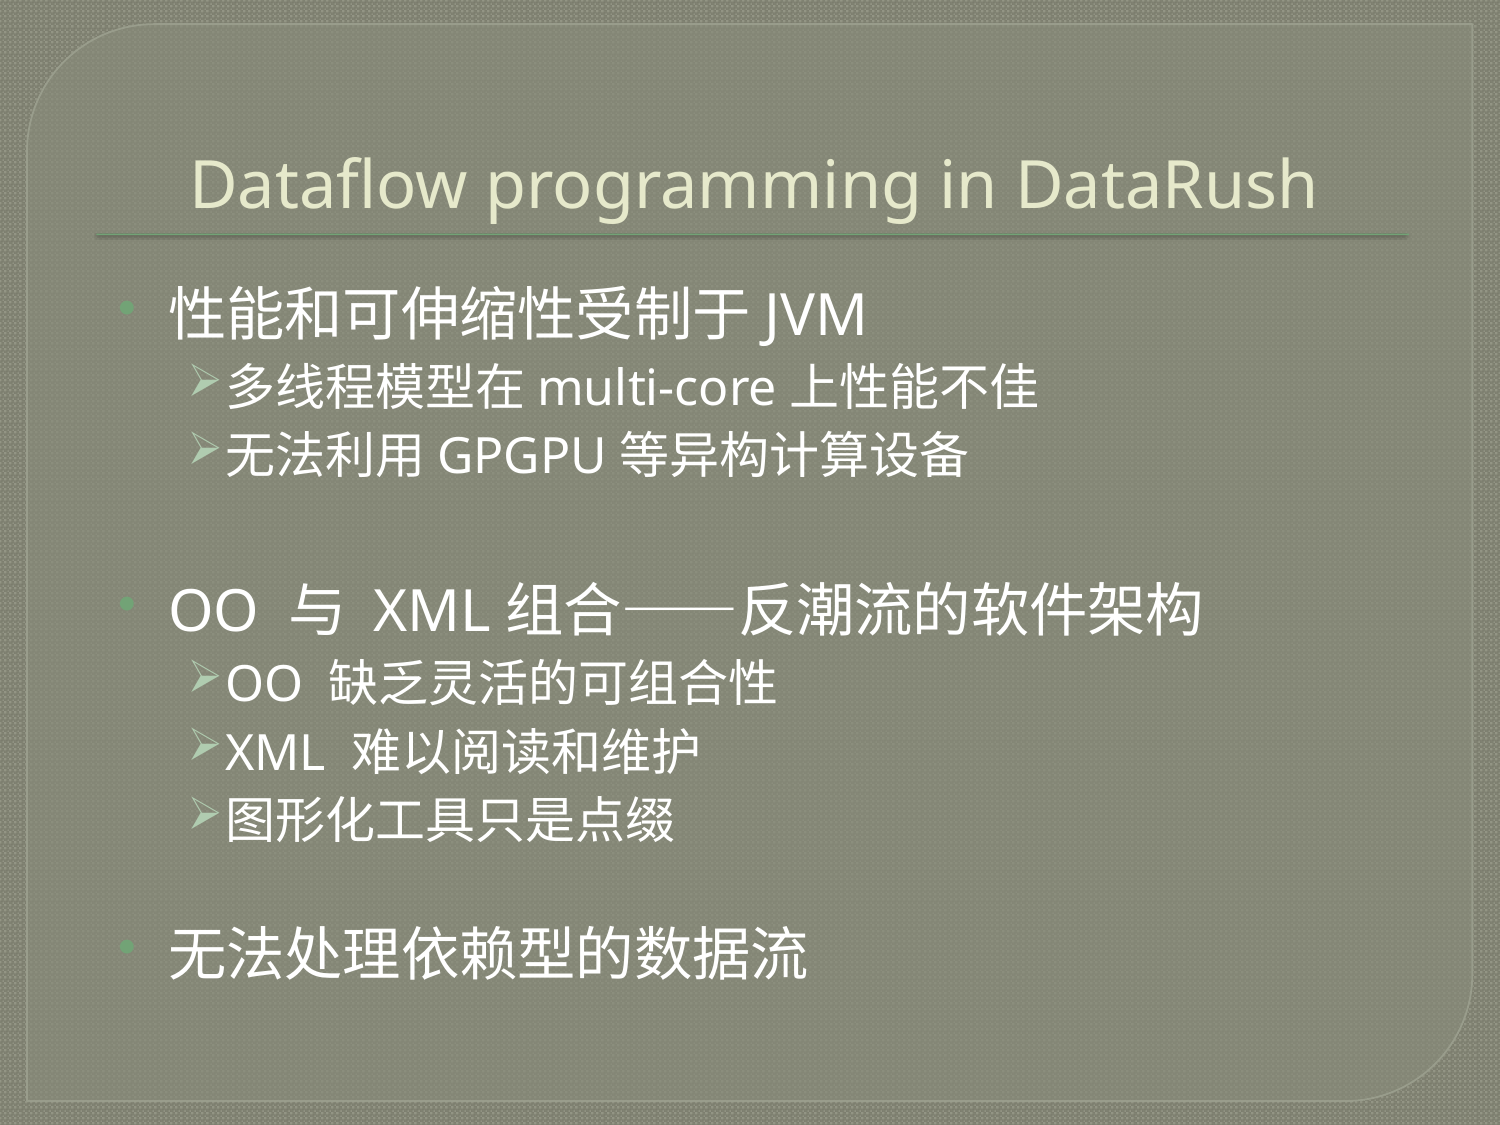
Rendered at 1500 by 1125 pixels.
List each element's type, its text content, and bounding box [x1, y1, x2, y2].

list 性能和可伸缩性受制于JVM 多线程模型在multi-core上性能不佳 无法利用GPGPU等异构计算设备 OO 与 XML组合——反潮流的软件架构 OO 缺乏灵活的可组合性 XML 难以阅读和维护 图形化工具只是点缀 无法处理依赖型的数据流 [105, 270, 1425, 1013]
title Dataflow programming in DataRush [75, 41, 1425, 230]
